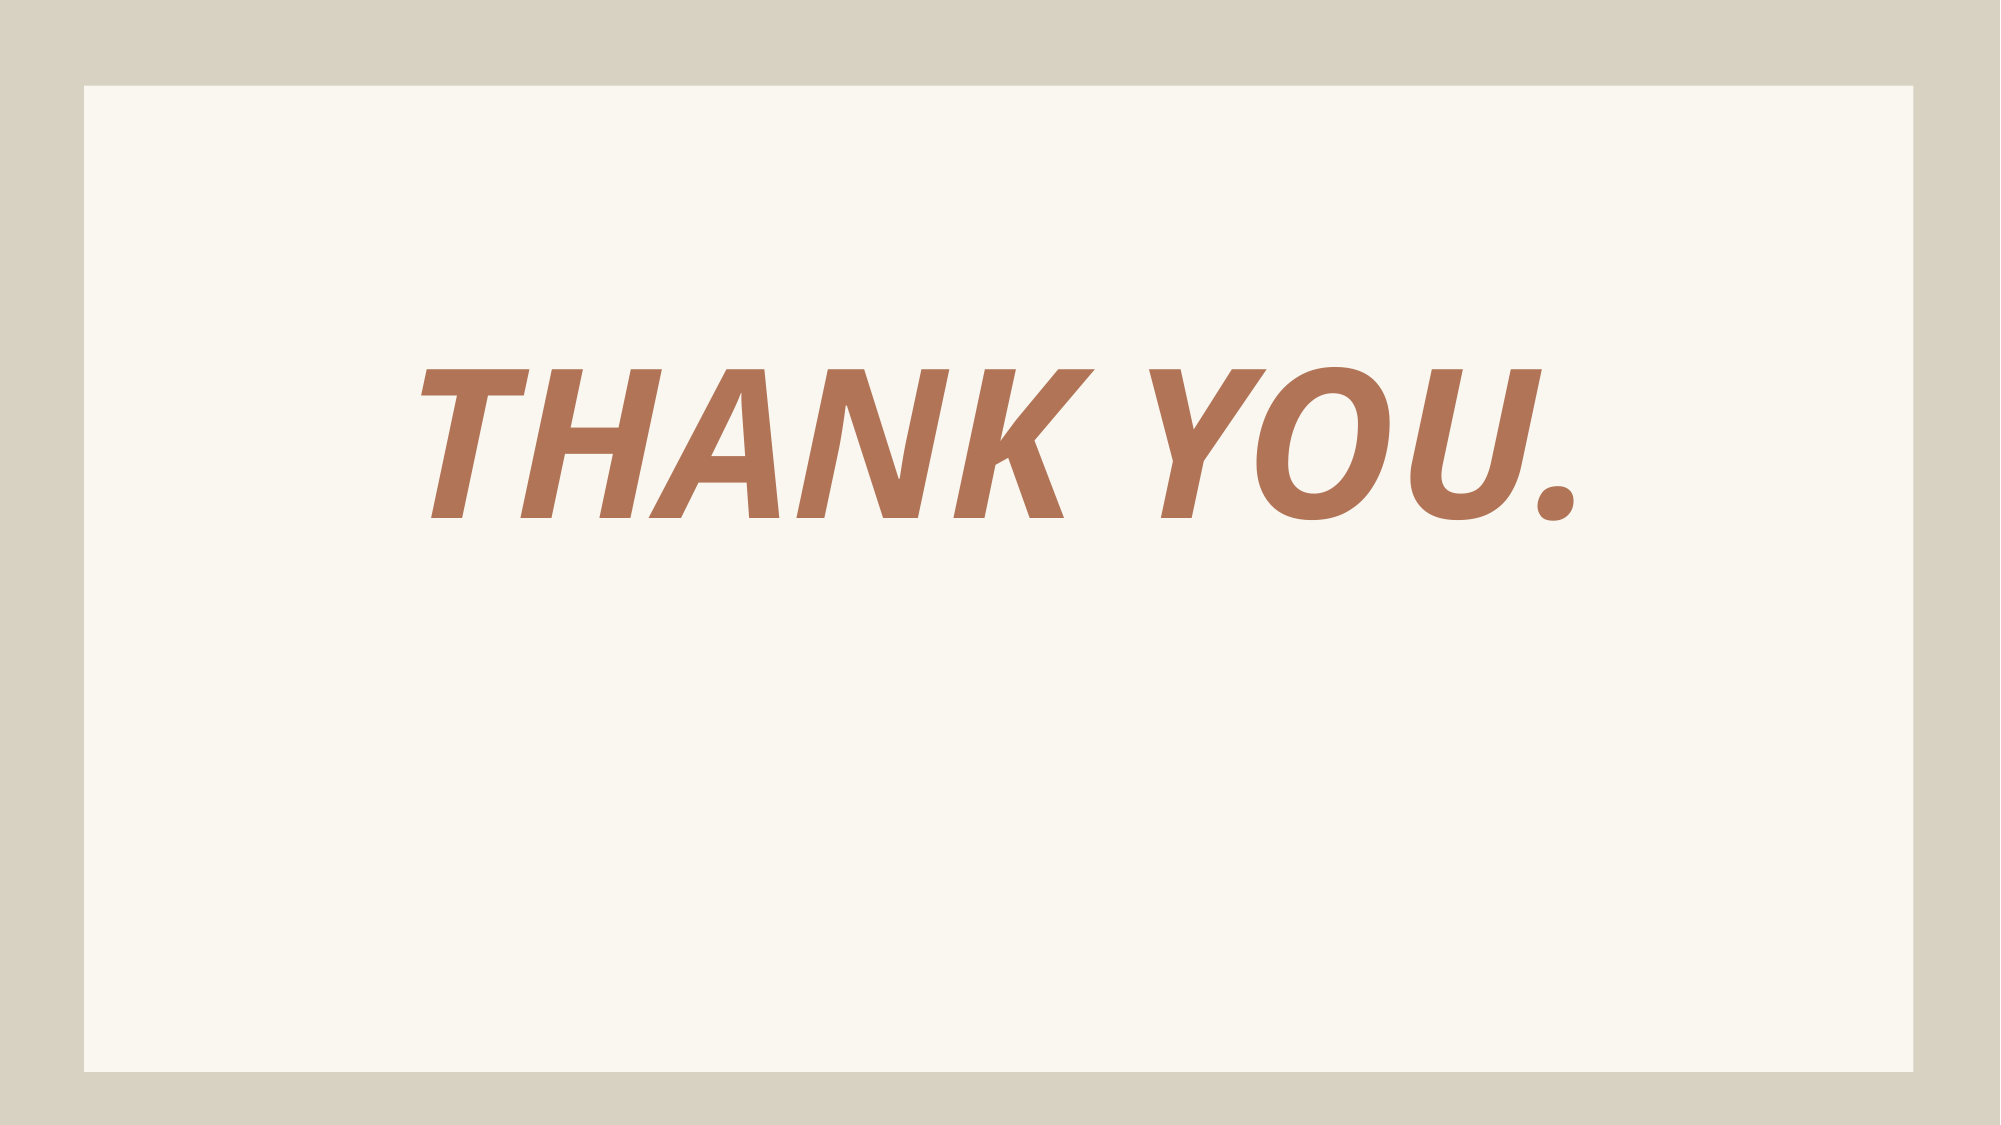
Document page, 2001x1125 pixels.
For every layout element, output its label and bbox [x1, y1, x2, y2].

text_box [0, 0, 2000, 1125]
